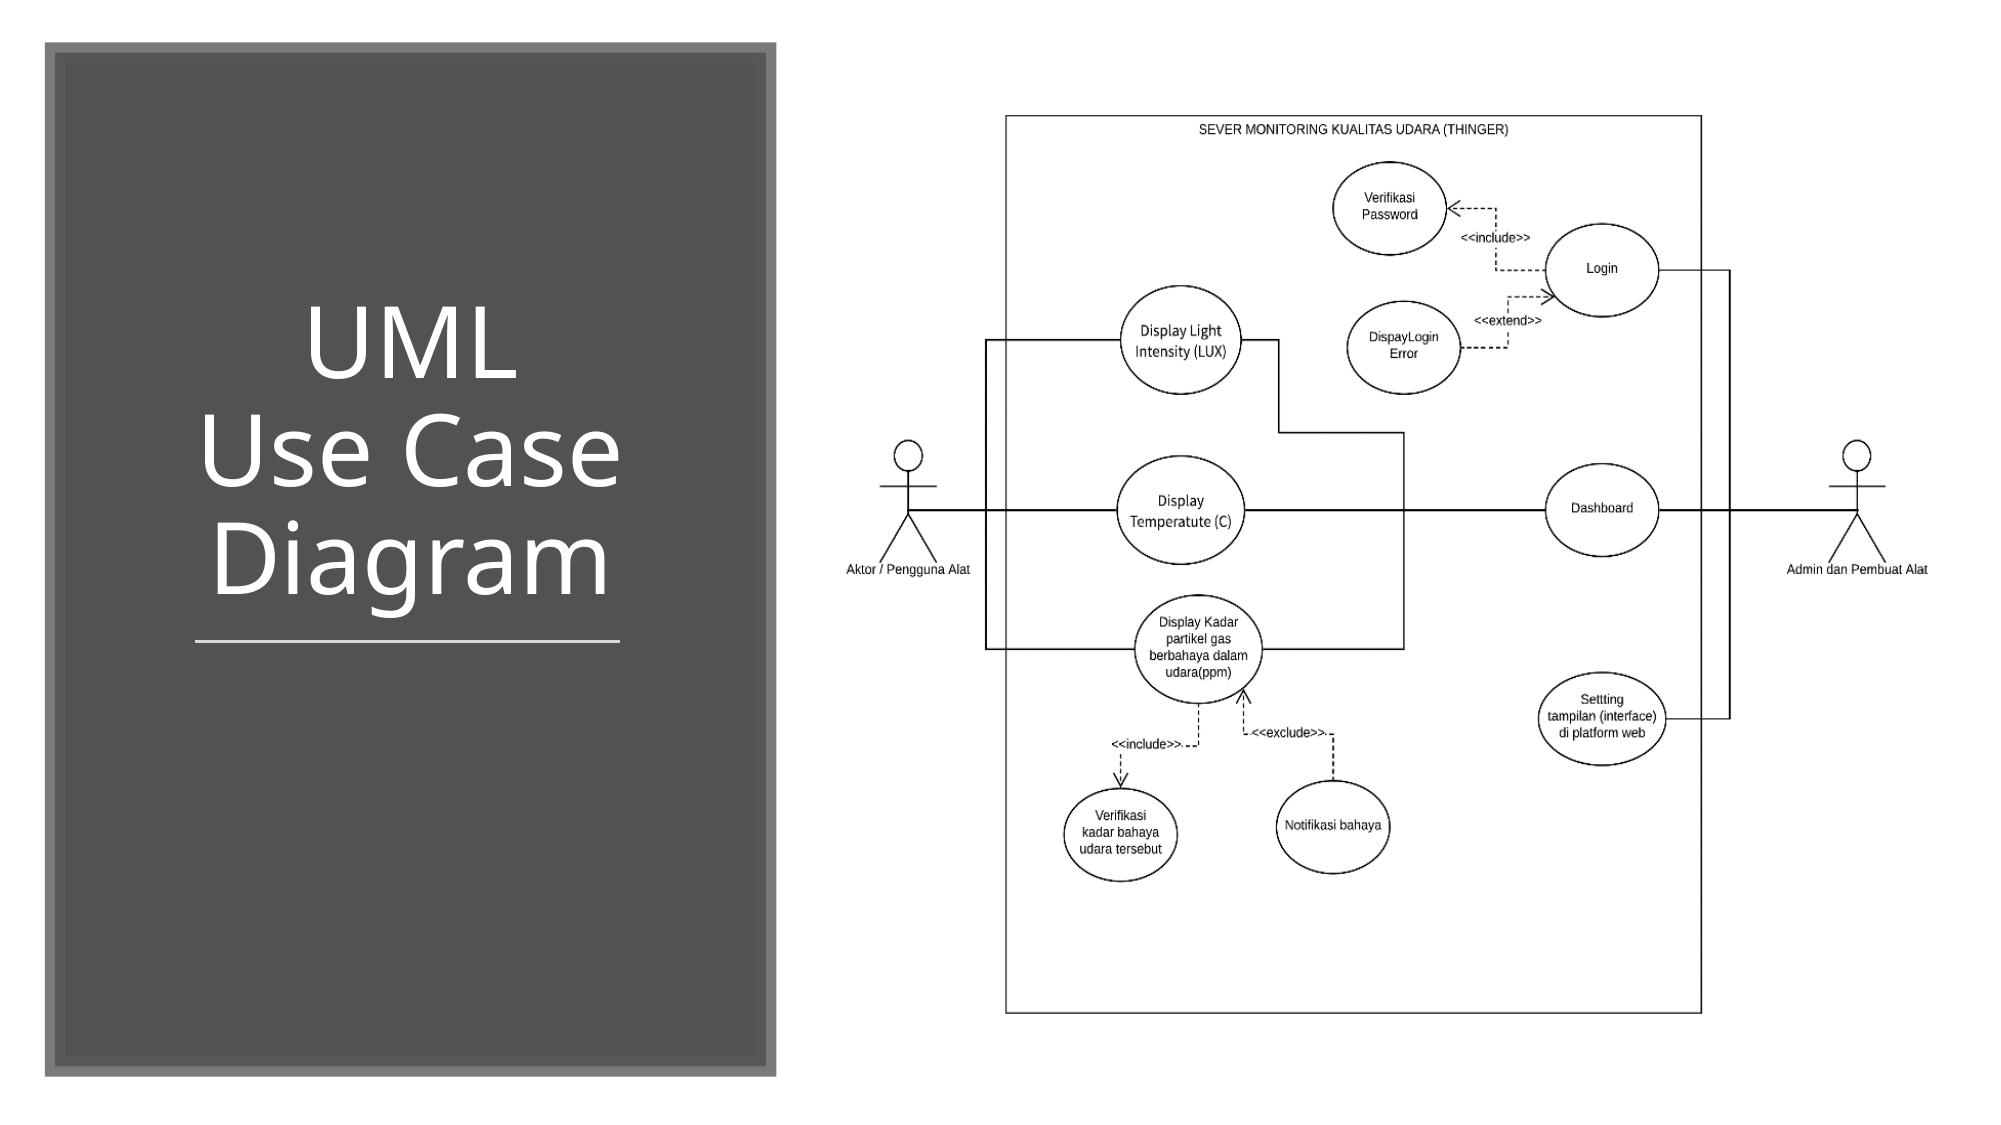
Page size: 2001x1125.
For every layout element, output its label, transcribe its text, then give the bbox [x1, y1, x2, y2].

title UML Use Case Diagram [110, 149, 711, 624]
text_box [54, 52, 767, 1067]
picture [821, 85, 1945, 1044]
